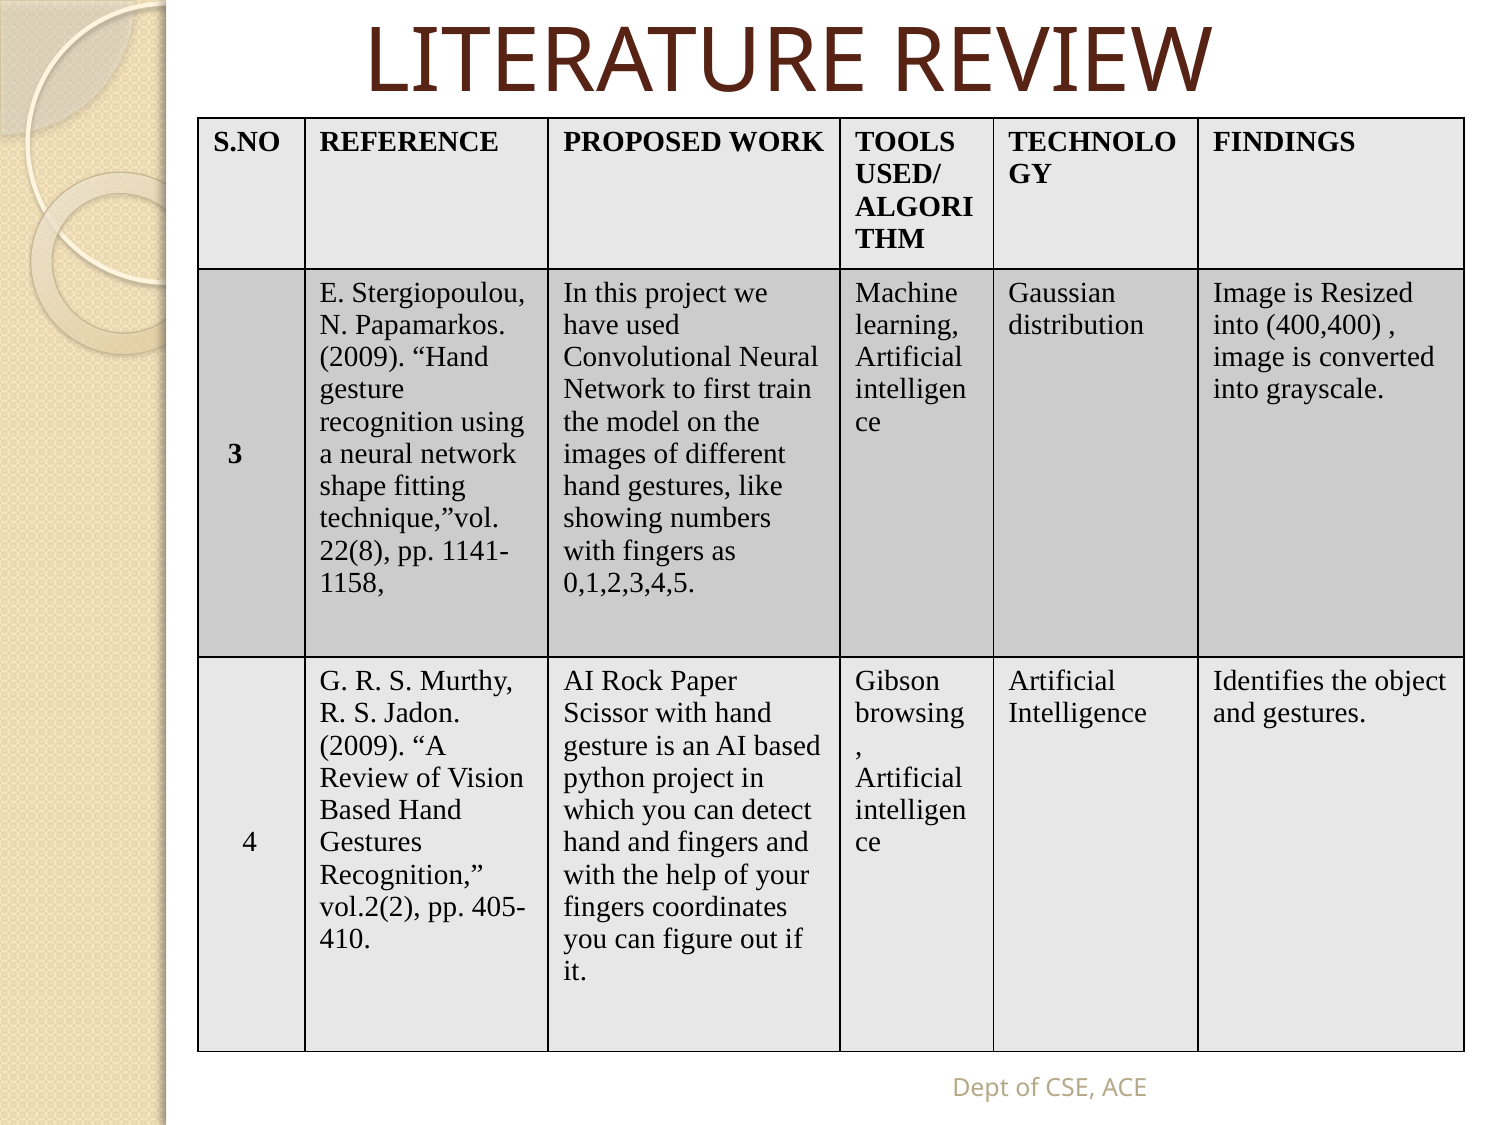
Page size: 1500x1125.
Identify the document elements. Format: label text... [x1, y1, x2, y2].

table_cell Identifies the object and gestures. [1199, 658, 1463, 1051]
table_cell 3 [199, 270, 304, 656]
table_cell Machine learning, Artificial intelligence [841, 270, 993, 656]
table_header FINDINGS [1199, 119, 1463, 268]
table_cell AI Rock Paper Scissor with hand gesture is an AI based python project in which you can detect hand and fingers and with the help of your fingers coordinates you can figure out if it. [549, 658, 839, 1051]
footer Dept of CSE, ACE [937, 1034, 1413, 1113]
table_cell Gibson browsing , Artificial intelligence [841, 658, 993, 1051]
table_cell In this project we have used Convolutional Neural Network to first train the model on the images of different hand gestures, like showing numbers with fingers as 0,1,2,3,4,5. [549, 270, 839, 656]
table_cell Artificial Intelligence [994, 658, 1197, 1034]
table_header REFERENCE [306, 119, 547, 268]
table_cell Gaussian distribution [994, 270, 1197, 656]
table_cell E. Stergiopoulou, N. Papamarkos. (2009). “Hand gesture recognition using a neural network shape fitting technique,”vol. 22(8), pp. 1141-1158, [306, 270, 547, 656]
table_header TECHNOLOGY [994, 119, 1197, 268]
table_cell G. R. S. Murthy, R. S. Jadon. (2009). “A Review of Vision Based Hand Gestures Recognition,” vol.2(2), pp. 405-410. [306, 658, 547, 1051]
table_header TOOLS USED/ ALGORITHM [841, 119, 993, 268]
table_header PROPOSED WORK [549, 119, 839, 268]
title LITERATURE REVIEW [165, 0, 1413, 143]
table_header S.NO [199, 119, 304, 268]
table_cell Image is Resized into (400,400) , image is converted into grayscale. [1199, 270, 1463, 656]
table_cell 4 [199, 658, 304, 1051]
